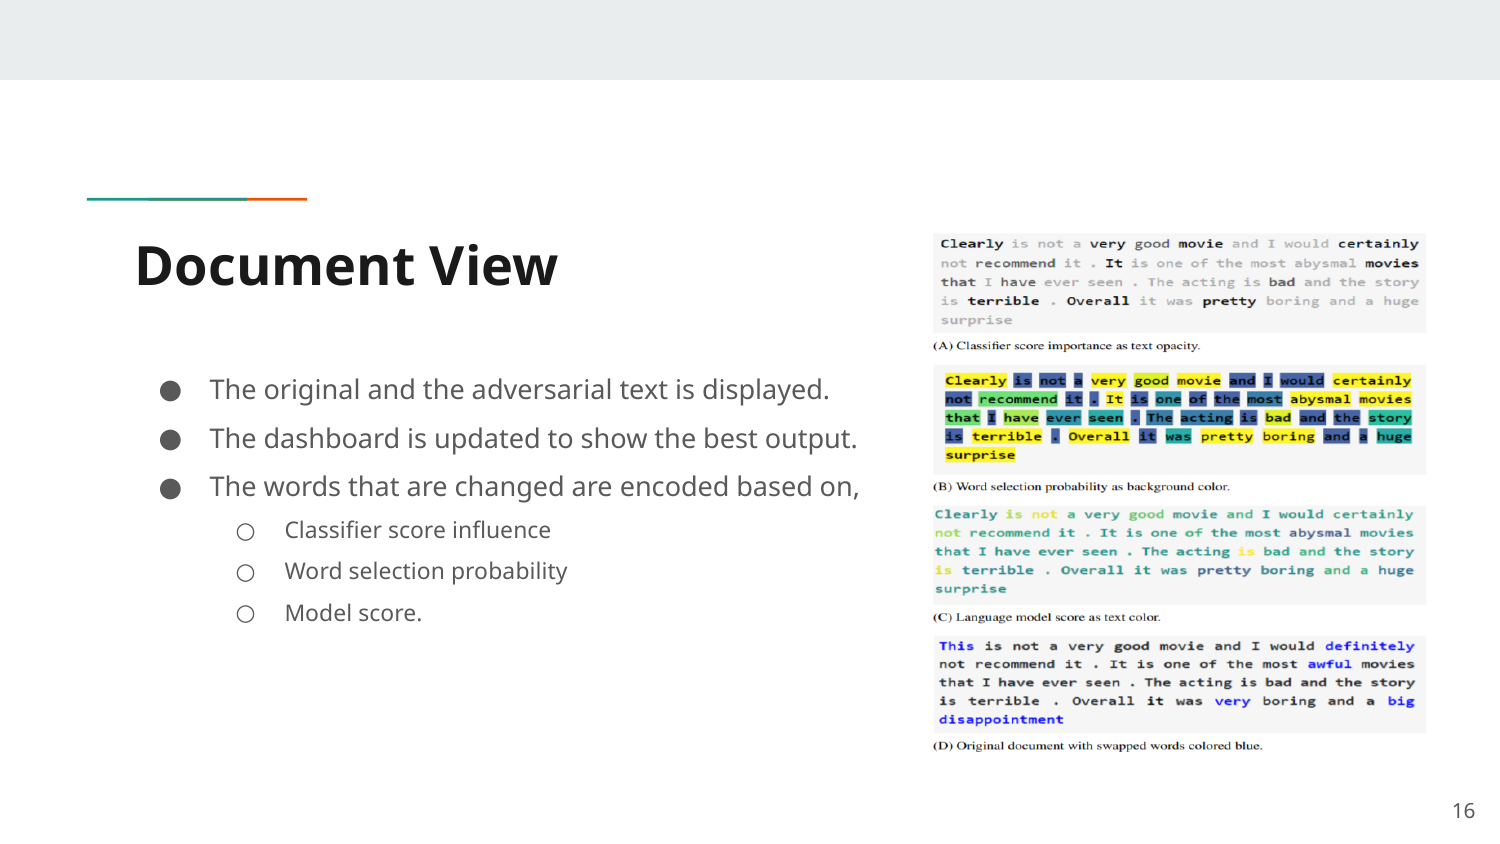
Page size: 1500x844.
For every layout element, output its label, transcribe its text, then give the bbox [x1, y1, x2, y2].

title Document View [119, 216, 917, 305]
picture [919, 215, 1433, 755]
slide_number ‹#› [1400, 779, 1491, 844]
list The original and the adversarial text is displayed. The dashboard is updated to show the best output. The words that are changed are encoded based on, Classifier score influence Word selection probability Model score. [119, 341, 914, 712]
